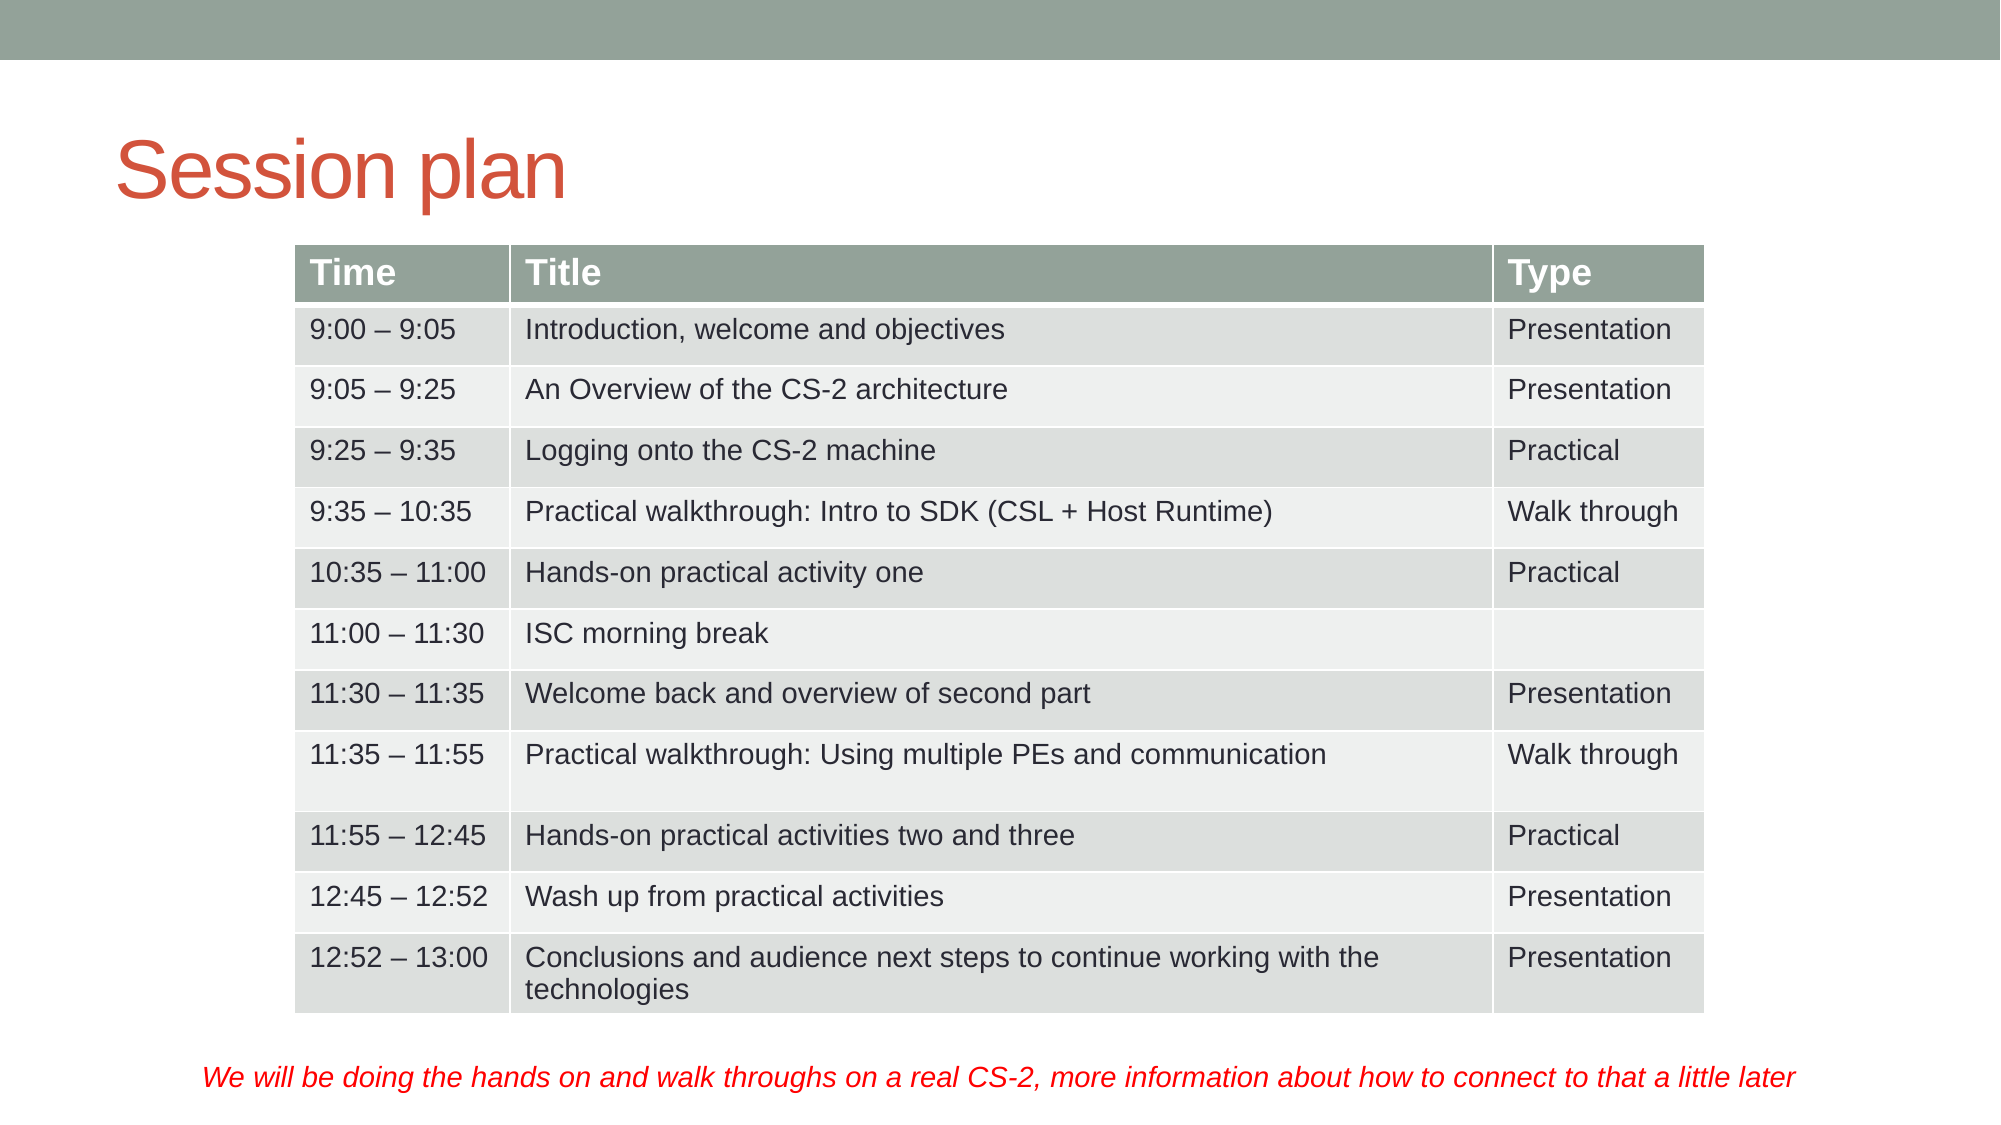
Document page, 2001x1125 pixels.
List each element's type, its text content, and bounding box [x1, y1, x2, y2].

table_cell [1494, 610, 1704, 669]
table_header Title [511, 245, 1492, 302]
table_cell Introduction, welcome and objectives [511, 308, 1492, 365]
table_cell 9:35 – 10:35 [295, 488, 509, 547]
table_cell 12:52 – 13:00 [295, 934, 509, 1013]
table_cell Walk through [1494, 488, 1704, 547]
title Session plan [99, 87, 1900, 244]
table_cell 10:35 – 11:00 [295, 549, 509, 608]
table_cell Presentation [1494, 308, 1704, 365]
table_cell 11:55 – 12:45 [295, 812, 509, 871]
table_cell Hands-on practical activities two and three [511, 812, 1492, 871]
table_header Time [295, 245, 509, 302]
table_cell Practical [1494, 428, 1704, 487]
table_cell 11:35 – 11:55 [295, 732, 509, 811]
table_cell An Overview of the CS-2 architecture [511, 367, 1492, 426]
table_cell 11:30 – 11:35 [295, 671, 509, 730]
table_cell Welcome back and overview of second part [511, 671, 1492, 730]
table_cell Conclusions and audience next steps to continue working with the technologies [511, 934, 1492, 1013]
table_cell Logging onto the CS-2 machine [511, 428, 1492, 487]
table_cell Practical walkthrough: Using multiple PEs and communication [511, 732, 1492, 811]
table_cell Presentation [1494, 873, 1704, 932]
table_cell ISC morning break [511, 610, 1492, 669]
table_cell Practical [1494, 549, 1704, 608]
table_cell 11:00 – 11:30 [295, 610, 509, 669]
table_cell Walk through [1494, 732, 1704, 811]
table_cell Presentation [1494, 934, 1704, 1013]
table_cell 12:45 – 12:52 [295, 873, 509, 932]
table_cell Practical walkthrough: Intro to SDK (CSL + Host Runtime) [511, 488, 1492, 547]
table_cell Practical [1494, 812, 1704, 871]
table_cell 9:05 – 9:25 [295, 367, 509, 426]
text_box We will be doing the hands on and walk throughs on a real CS-2, more information about how to connect to that a little later [108, 1050, 1892, 1101]
table_cell Presentation [1494, 367, 1704, 426]
table_cell Presentation [1494, 671, 1704, 730]
table_cell Hands-on practical activity one [511, 549, 1492, 608]
table_header Type [1494, 245, 1704, 302]
table_cell 9:25 – 9:35 [295, 428, 509, 487]
table_cell 9:00 – 9:05 [295, 308, 509, 365]
table_cell Wash up from practical activities [511, 873, 1492, 932]
